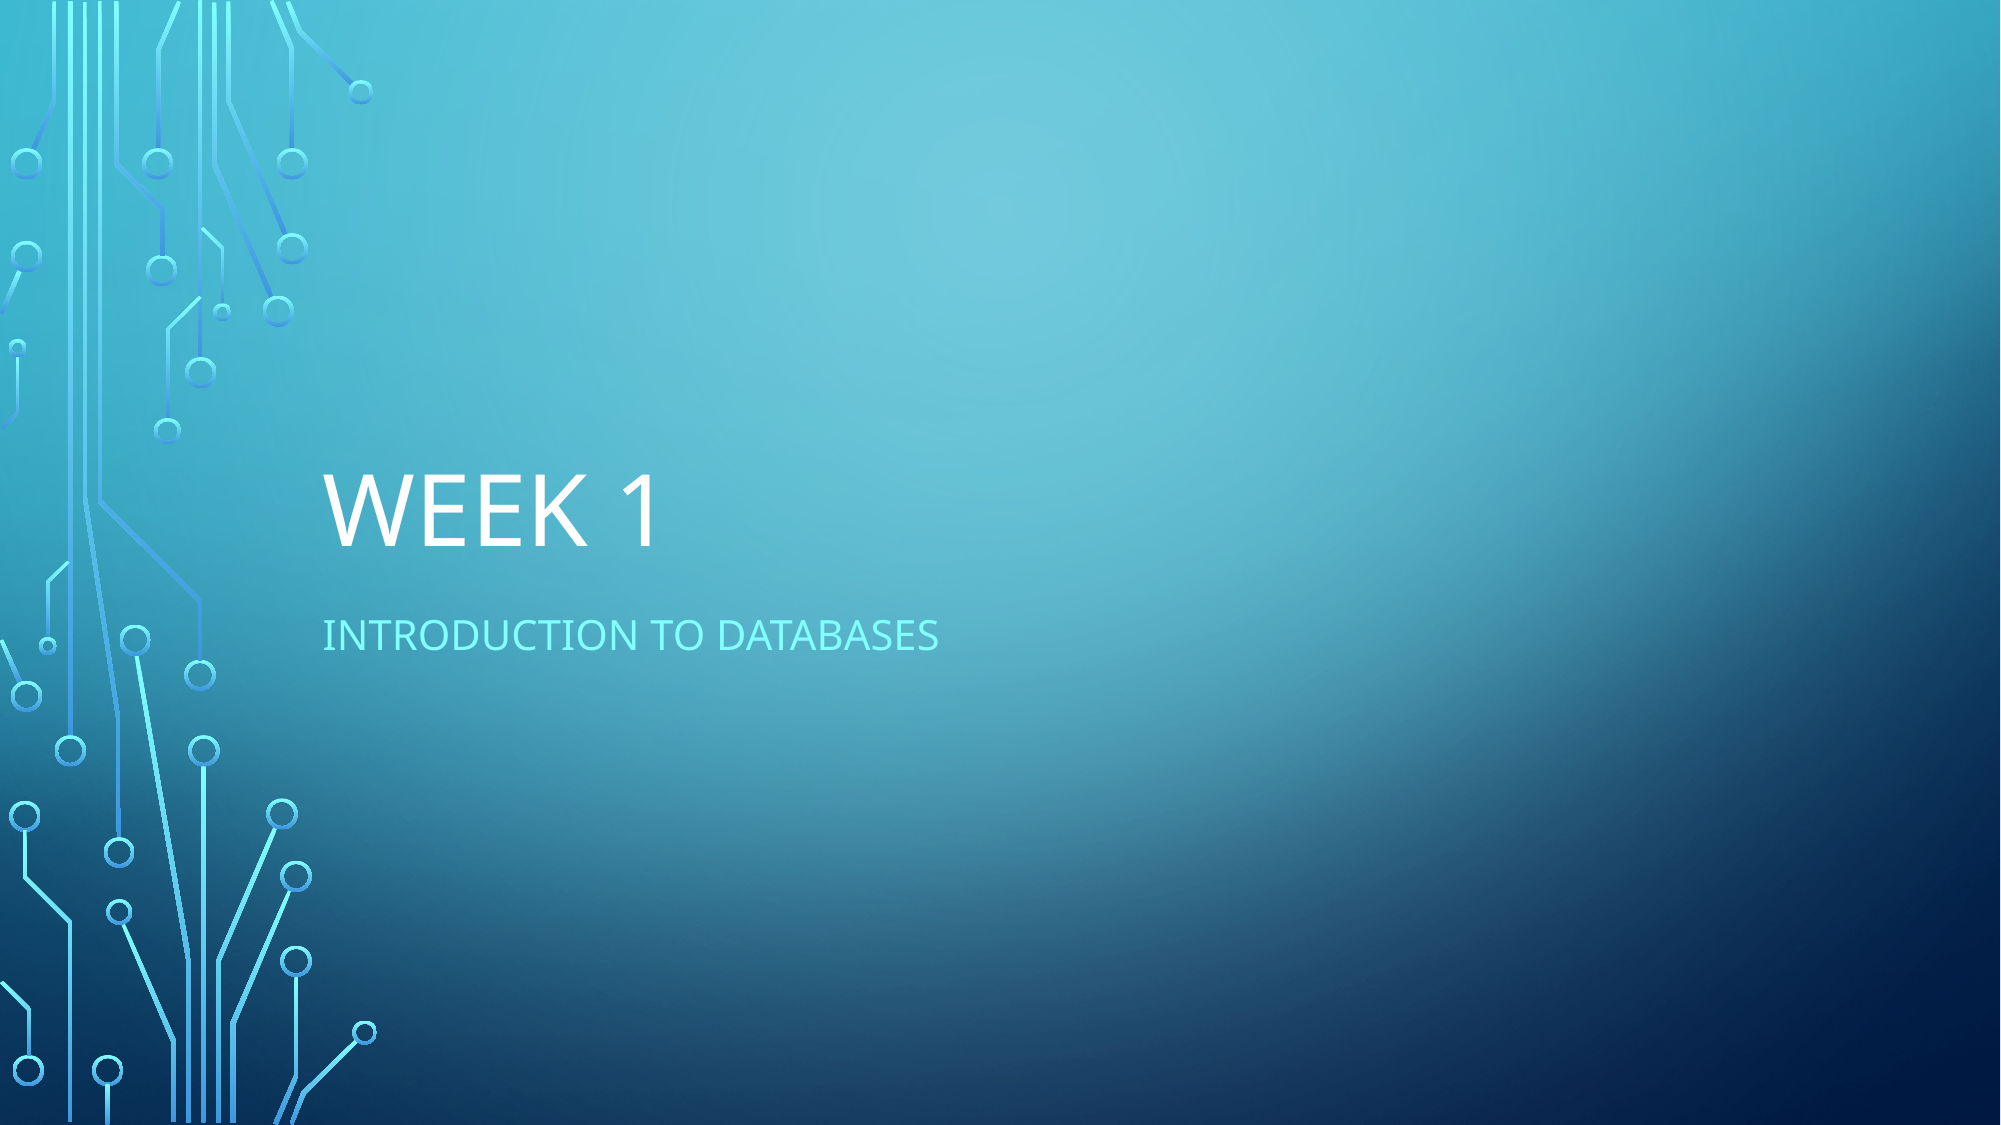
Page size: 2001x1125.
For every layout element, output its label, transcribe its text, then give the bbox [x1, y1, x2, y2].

subtitle Introduction to Databases [307, 590, 1750, 863]
title Week 1 [307, 184, 1750, 576]
